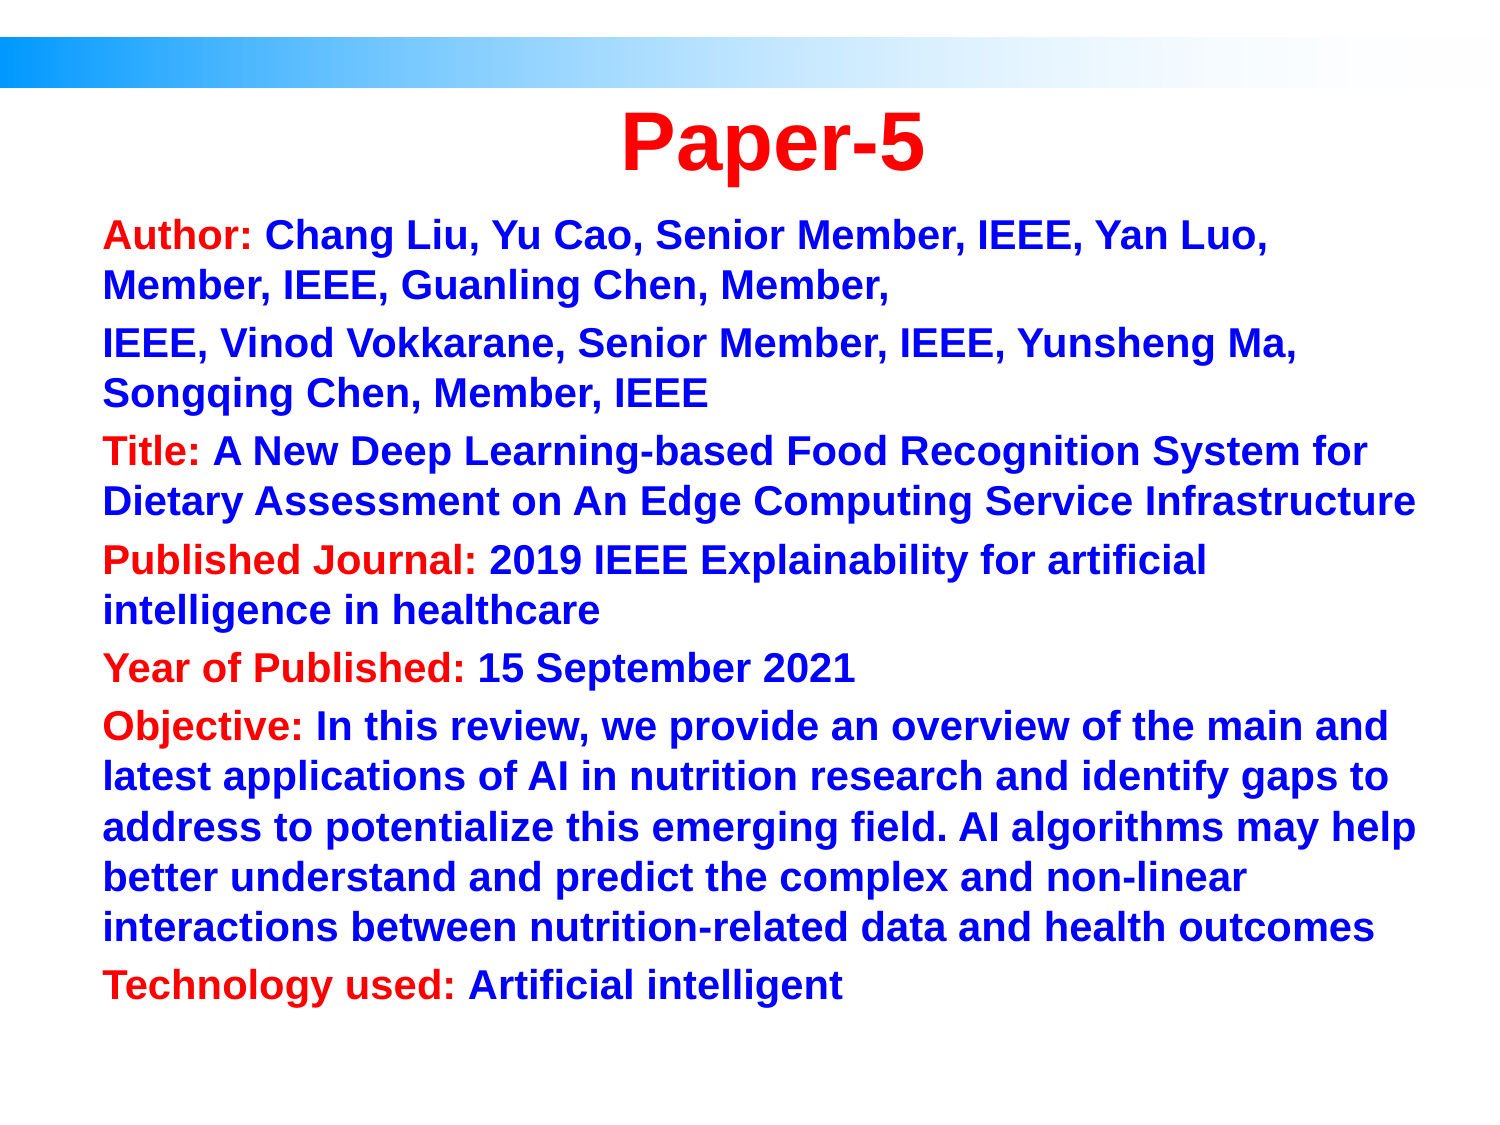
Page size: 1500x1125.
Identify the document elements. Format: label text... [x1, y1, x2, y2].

title Paper-5 [112, 99, 1388, 175]
text_box Author: Chang Liu, Yu Cao, Senior Member, IEEE, Yan Luo, Member, IEEE, Guanling Chen, Member, IEEE, Vinod Vokkarane, Senior Member, IEEE, Yunsheng Ma, Songqing Chen, Member, IEEE Title: A New Deep Learning-based Food Recognition System for Dietary Assessment on An Edge Computing Service Infrastructure Published Journal: 2019 IEEE Explainability for artificial intelligence in healthcare Year of Published: 15 September 2021 Objective: In this review, we provide an overview of the main and latest applications of AI in nutrition research and identify gaps to address to potentialize this emerging field. AI algorithms may help better understand and predict the complex and non-linear interactions between nutrition-related data and health outcomes Technology used: Artificial intelligent [87, 200, 1463, 1047]
text_box [0, 37, 1500, 88]
